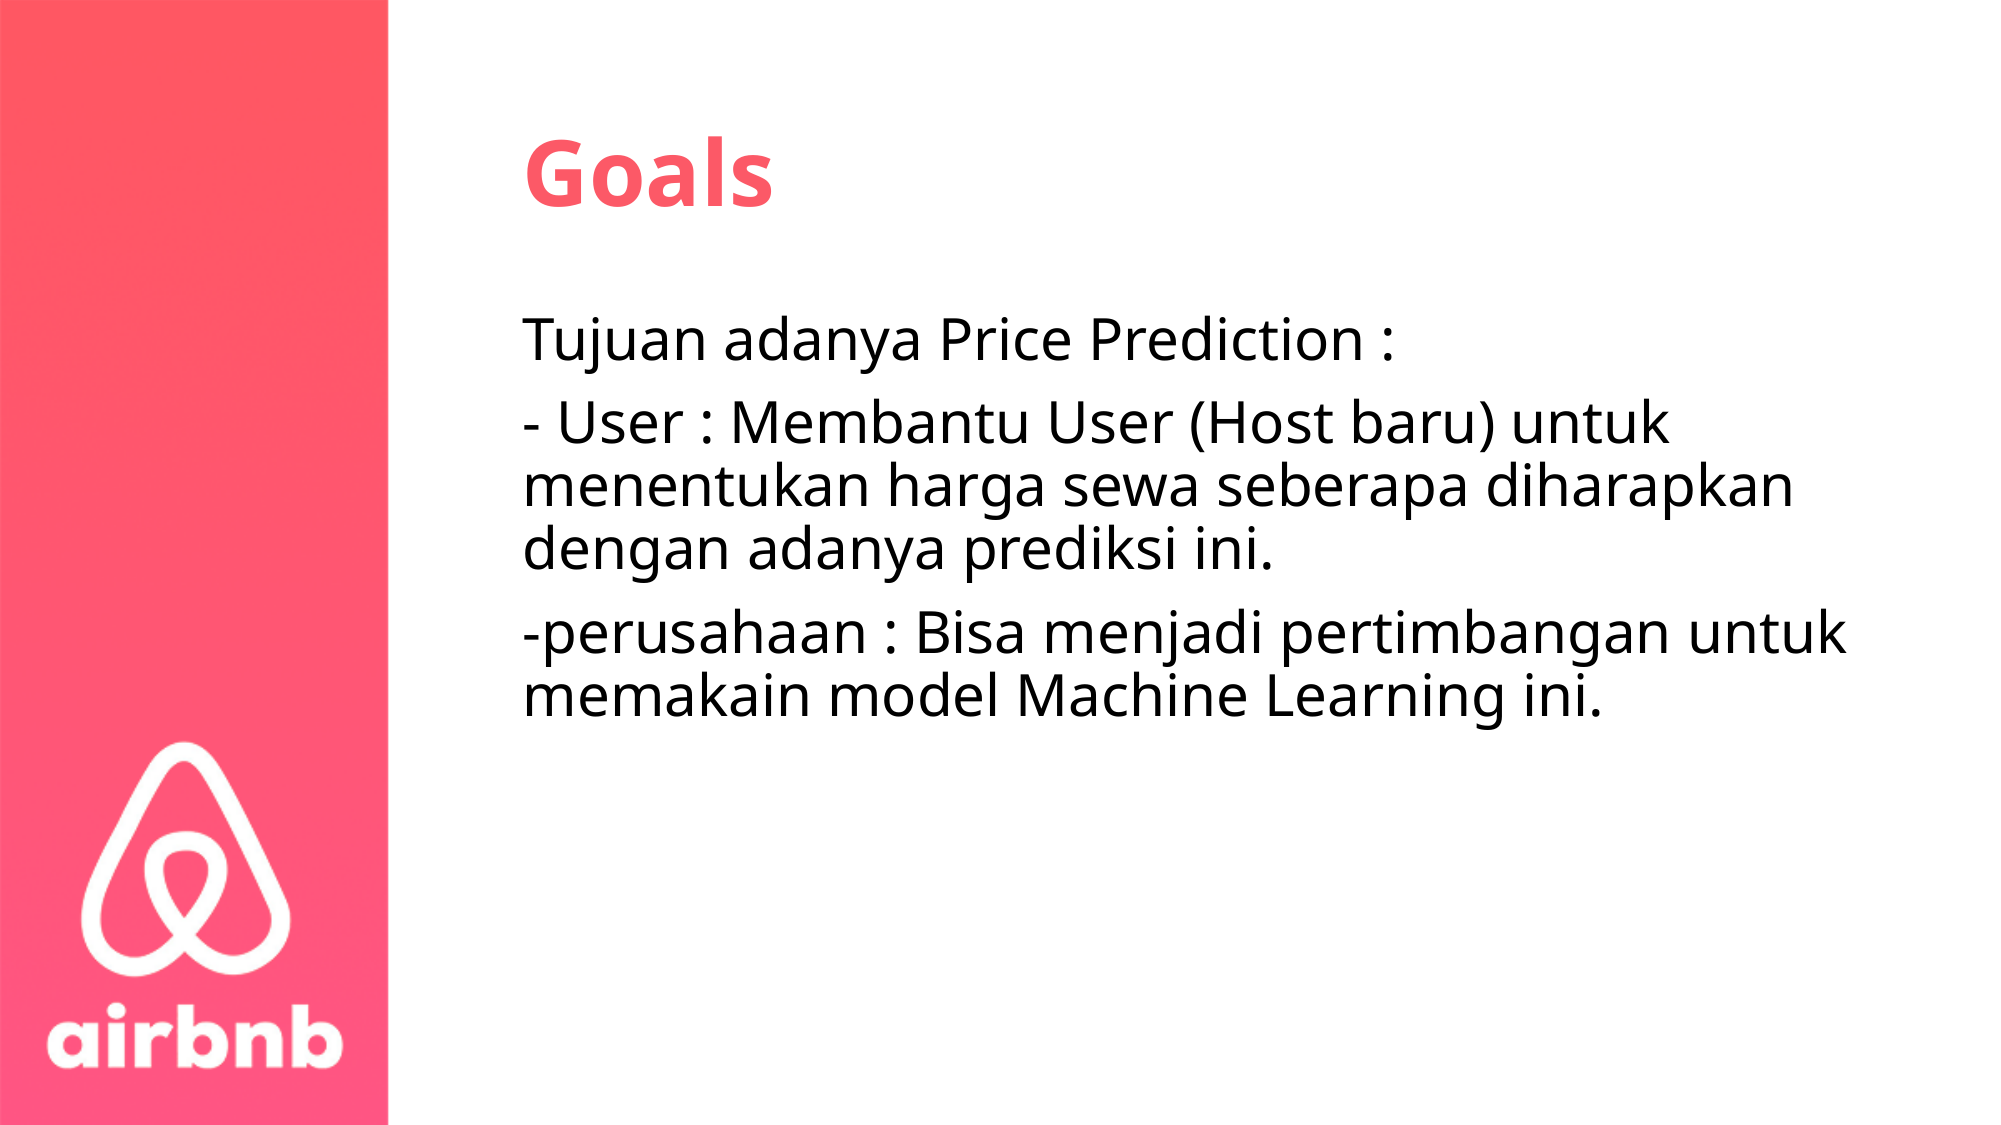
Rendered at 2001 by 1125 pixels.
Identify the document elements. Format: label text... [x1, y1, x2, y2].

list Tujuan adanya Price Prediction : - User : Membantu User (Host baru) untuk menentukan harga sewa seberapa diharapkan dengan adanya prediksi ini. -perusahaan : Bisa menjadi pertimbangan untuk memakain model Machine Learning ini. [507, 302, 1923, 1022]
picture [0, 0, 2001, 1125]
title Goals [507, 68, 1923, 286]
